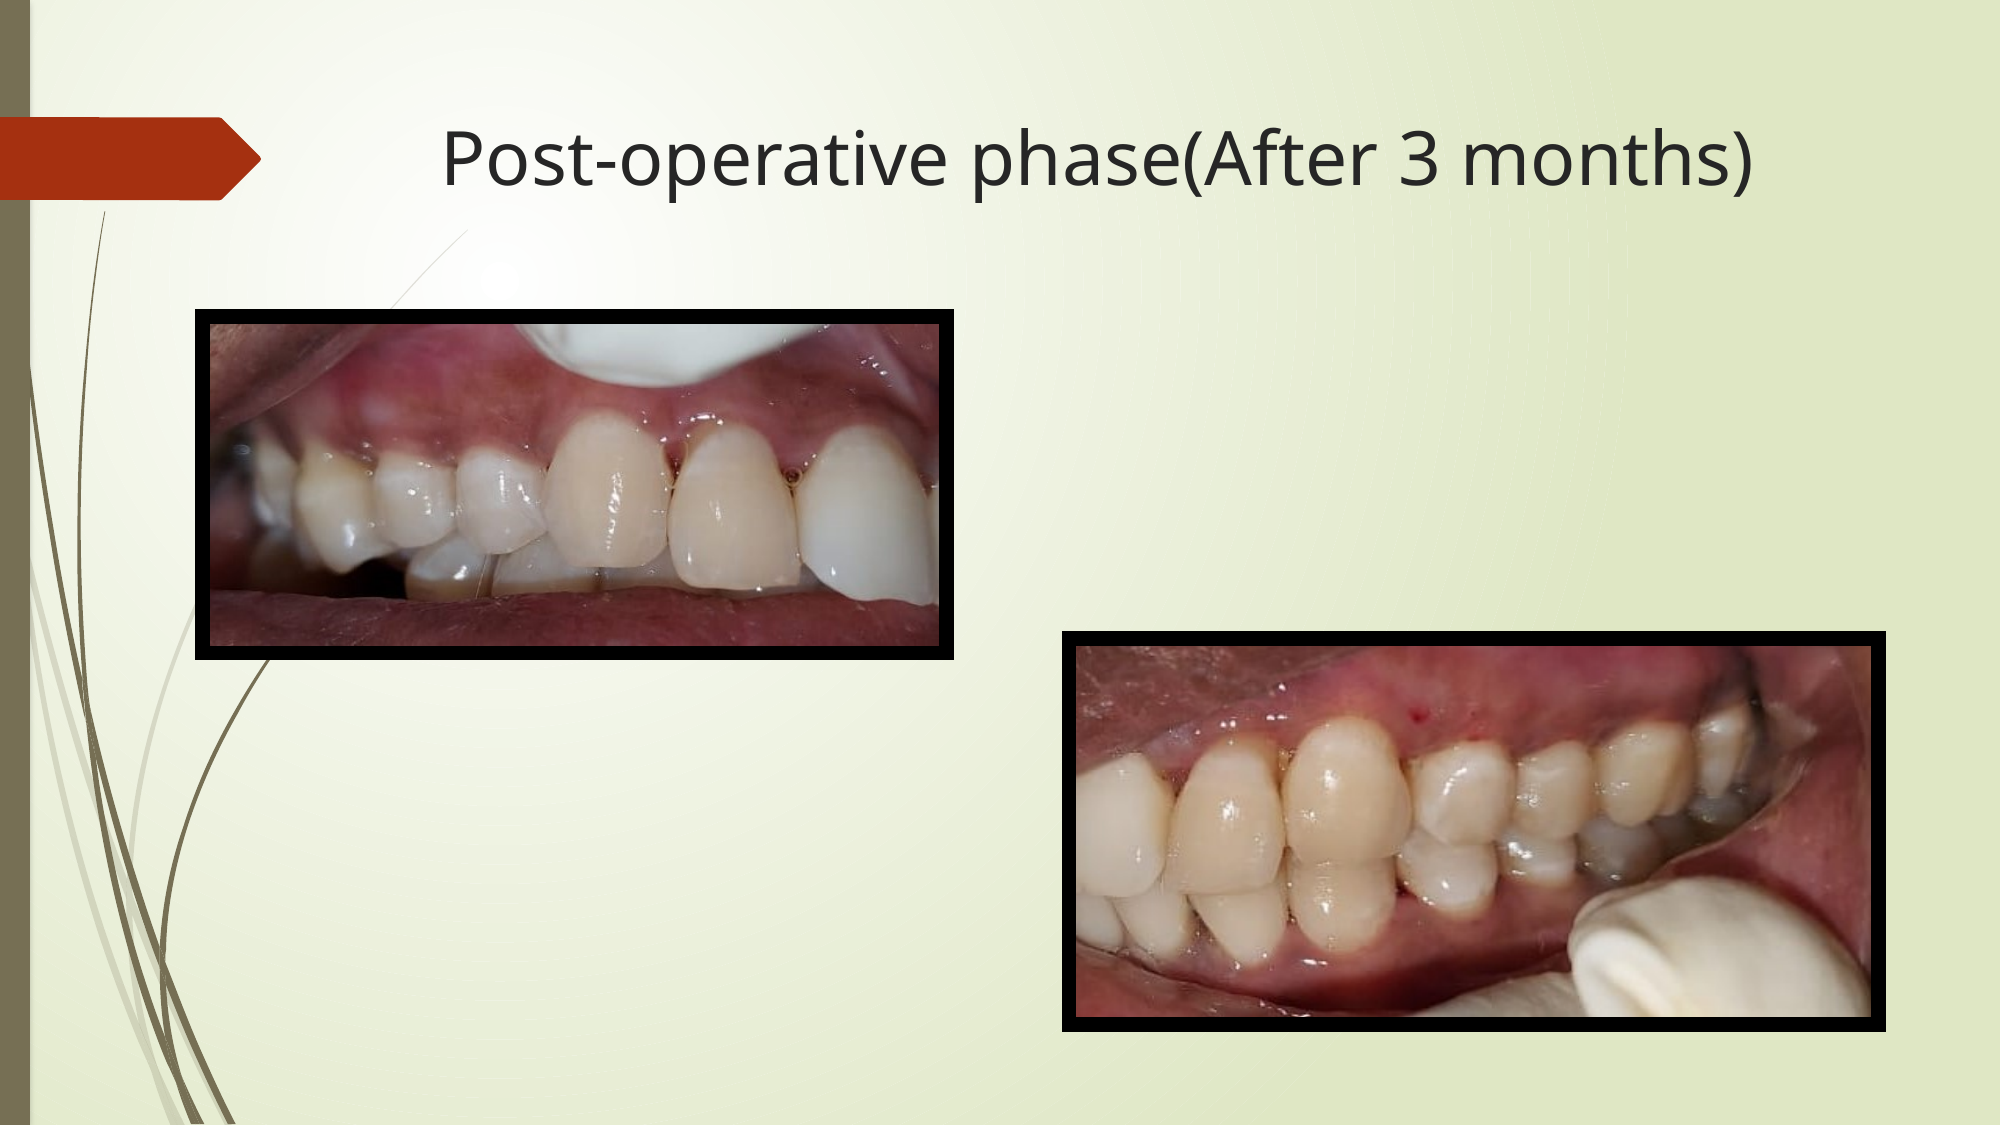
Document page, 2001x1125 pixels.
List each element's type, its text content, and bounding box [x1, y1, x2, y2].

picture [1075, 645, 1872, 1018]
title Post-operative phase(After 3 months) [425, 102, 1888, 313]
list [209, 323, 940, 646]
